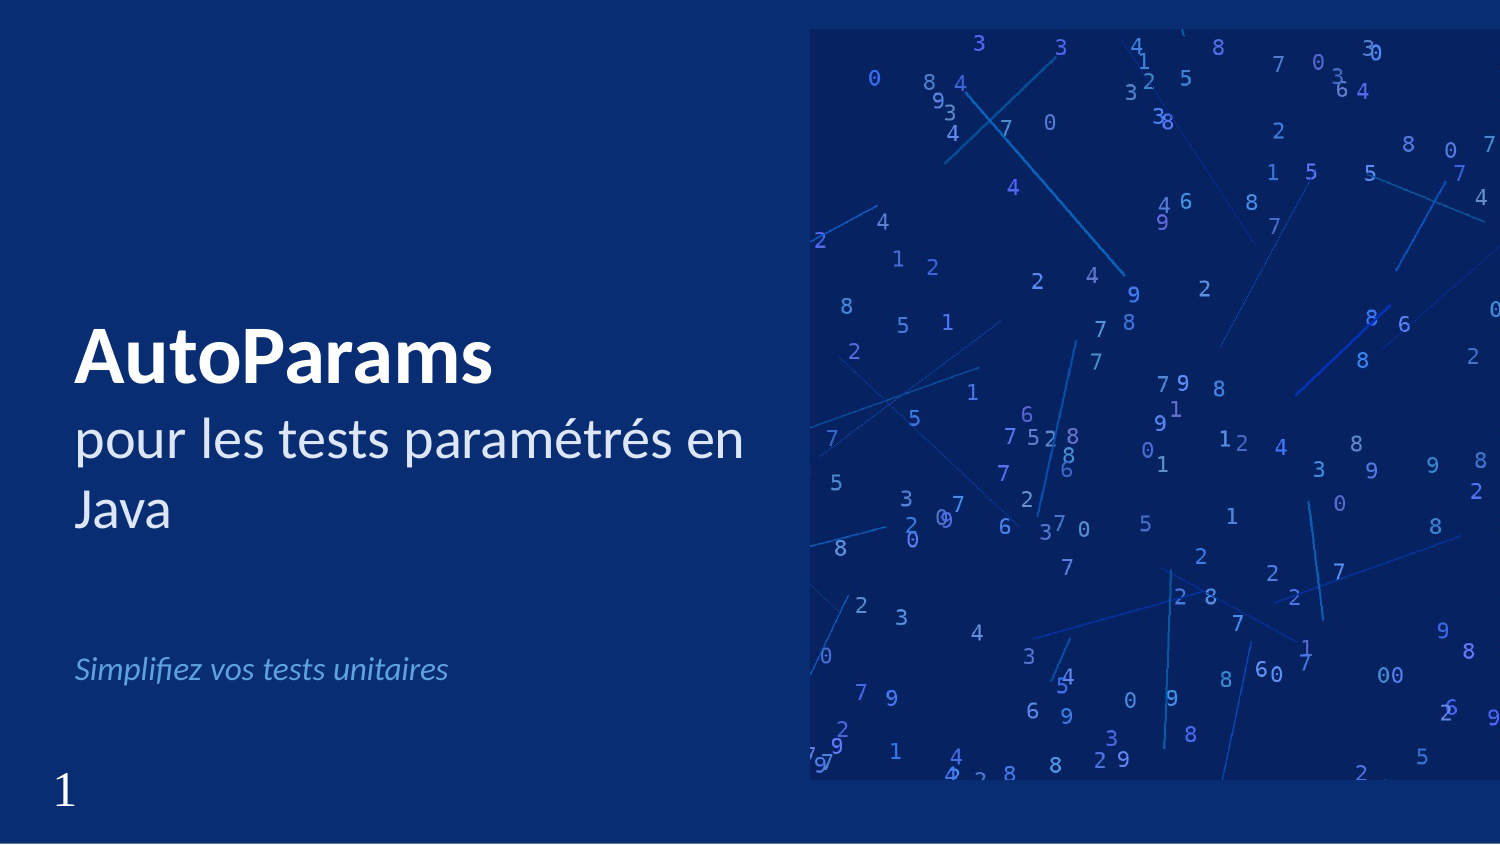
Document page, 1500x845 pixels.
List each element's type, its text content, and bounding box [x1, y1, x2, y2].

text_box Simplifiez vos tests unitaires [72, 645, 452, 688]
picture [809, 29, 1500, 781]
title AutoParams pour les tests paramétrés en Java [72, 297, 751, 540]
text_box 1 [50, 760, 80, 817]
